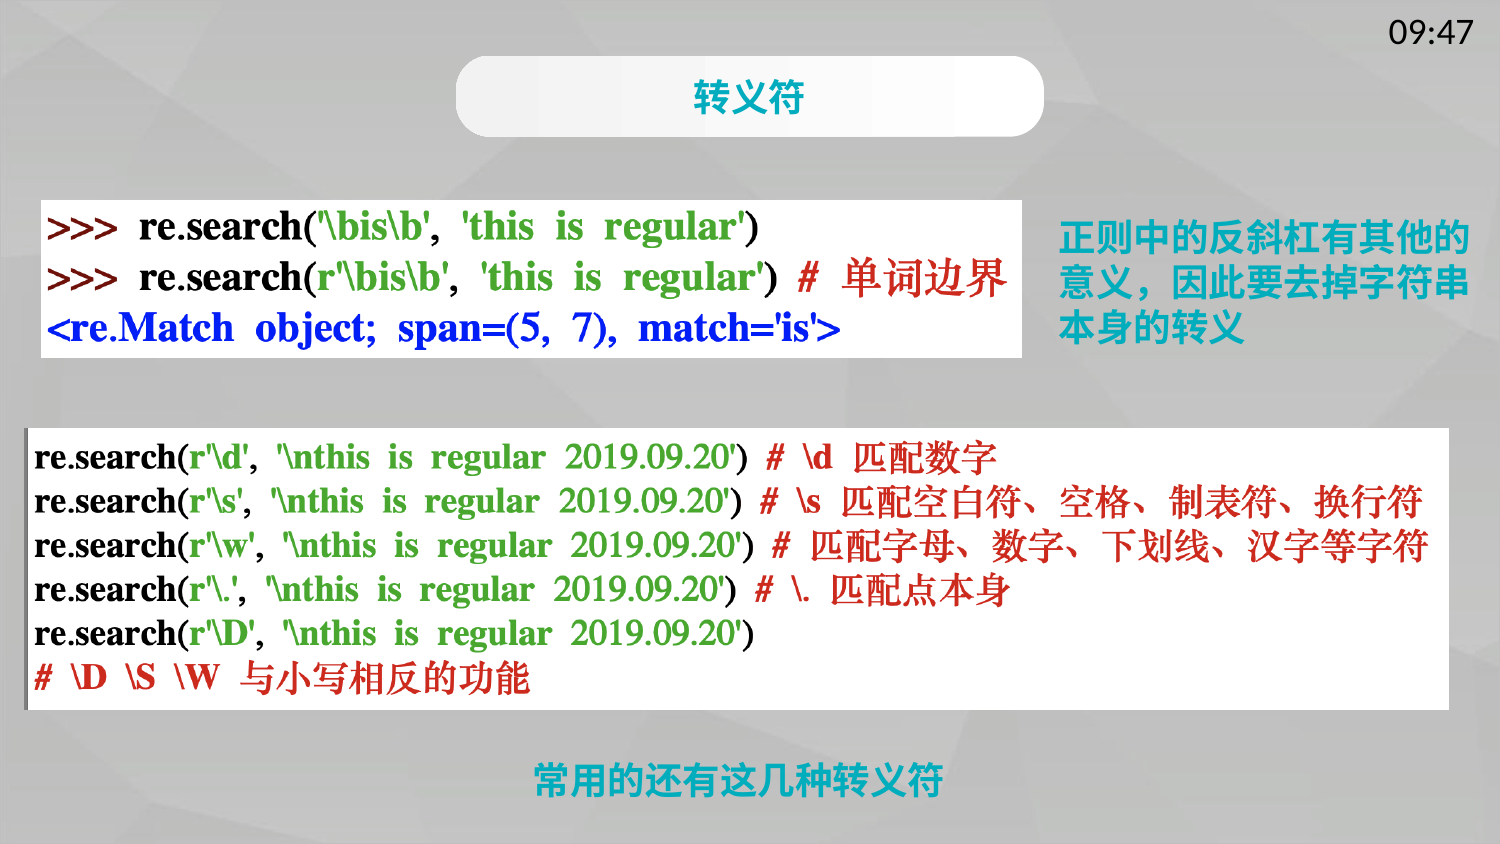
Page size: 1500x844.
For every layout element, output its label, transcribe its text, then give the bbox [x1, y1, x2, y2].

picture [1, 1, 1499, 843]
text_box 正则中的反斜杠有其他的意义，因此要去掉字符串本身的转义 [1043, 206, 1500, 356]
text_box 转义符 [454, 54, 1046, 138]
text_box 常用的还有这几种转义符 [518, 750, 982, 810]
